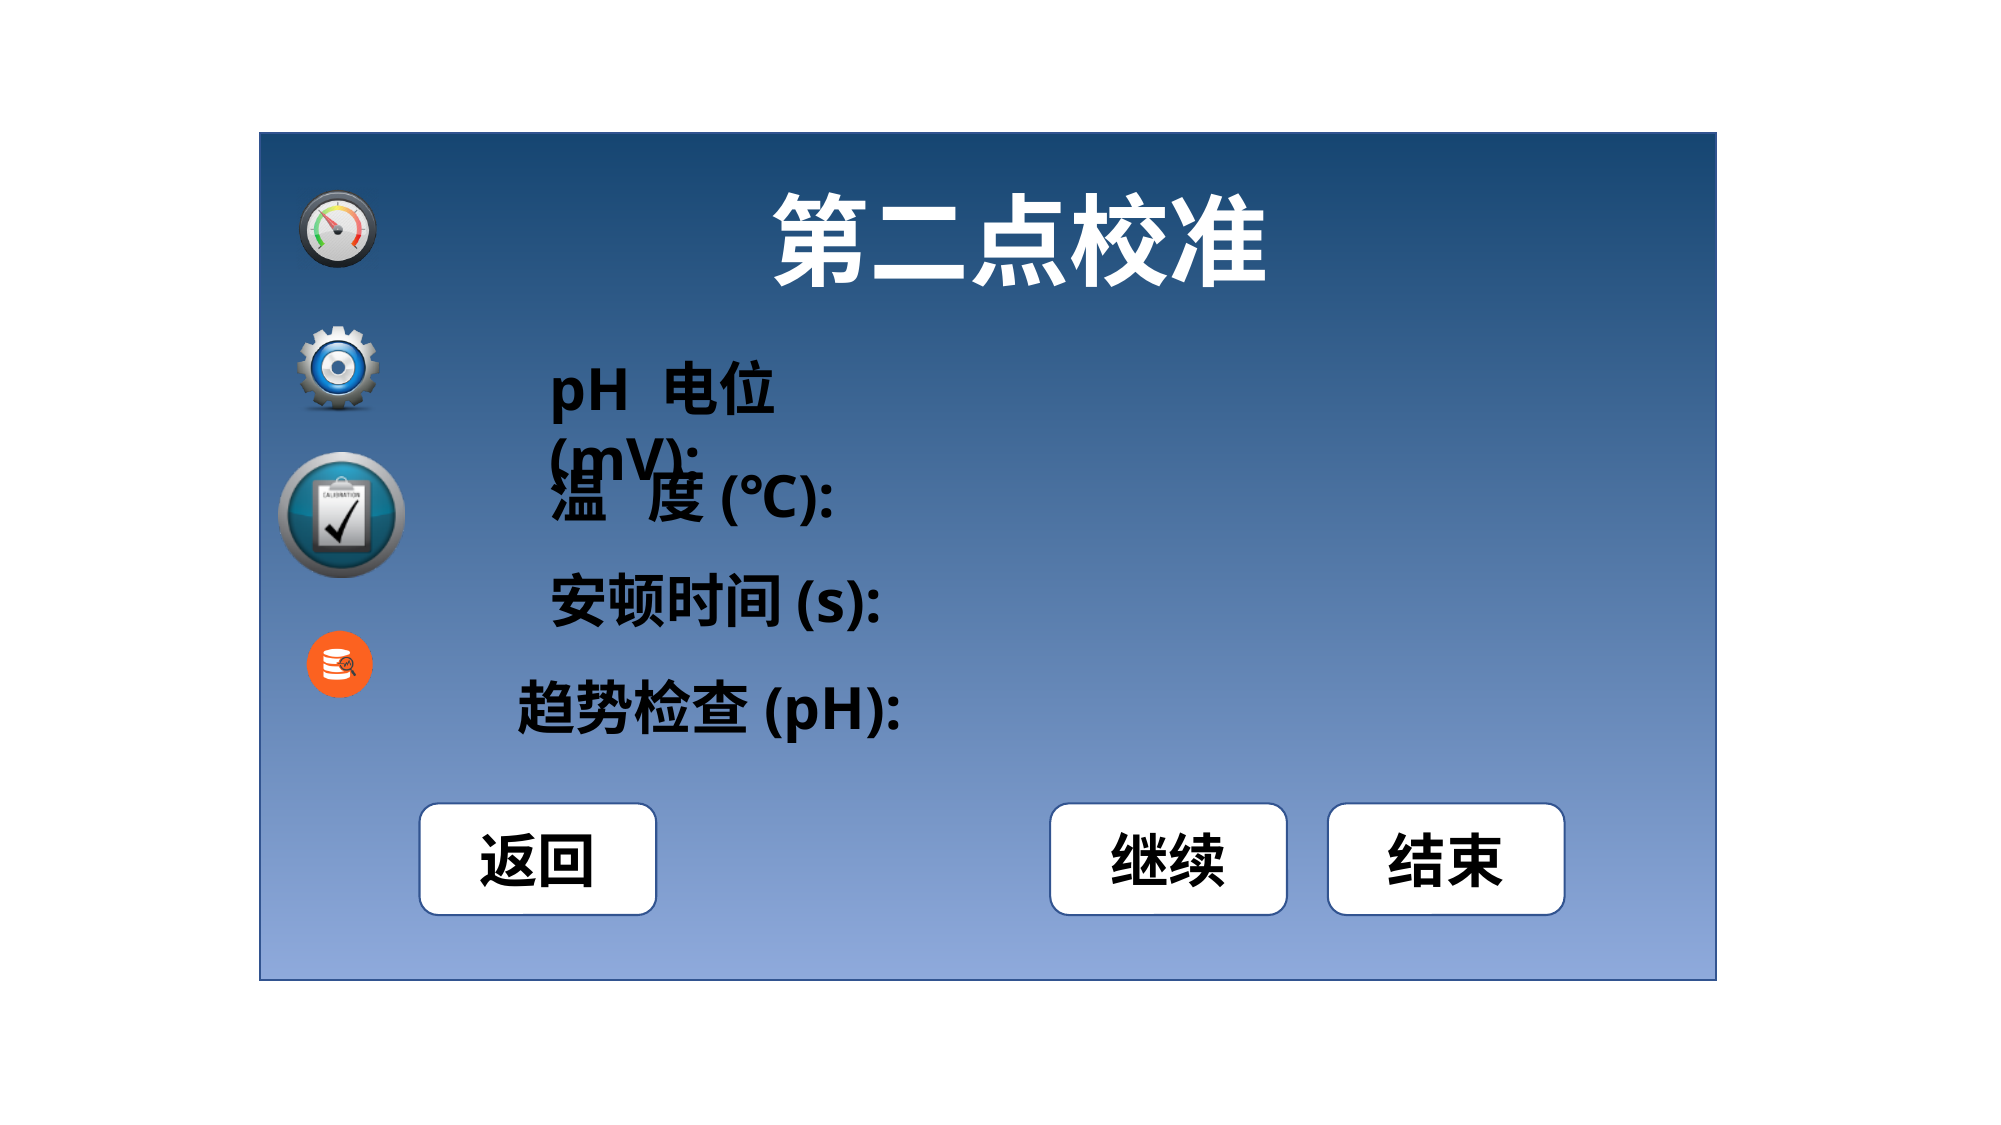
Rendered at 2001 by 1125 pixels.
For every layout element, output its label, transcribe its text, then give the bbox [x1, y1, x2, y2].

text_box 趋势检查(pH): [502, 663, 940, 749]
text_box 温 度(℃): [534, 452, 952, 537]
picture [286, 318, 388, 420]
text_box pH 电位(mV): [534, 345, 952, 452]
picture [306, 630, 373, 698]
picture [278, 451, 405, 578]
picture [296, 187, 379, 270]
text_box 继续 [1049, 802, 1289, 917]
text_box [259, 132, 1717, 981]
text_box 返回 [418, 802, 658, 917]
text_box 安顿时间(s): [534, 557, 952, 642]
text_box 结束 [1326, 802, 1566, 917]
text_box 第二点校准 [754, 170, 1285, 306]
